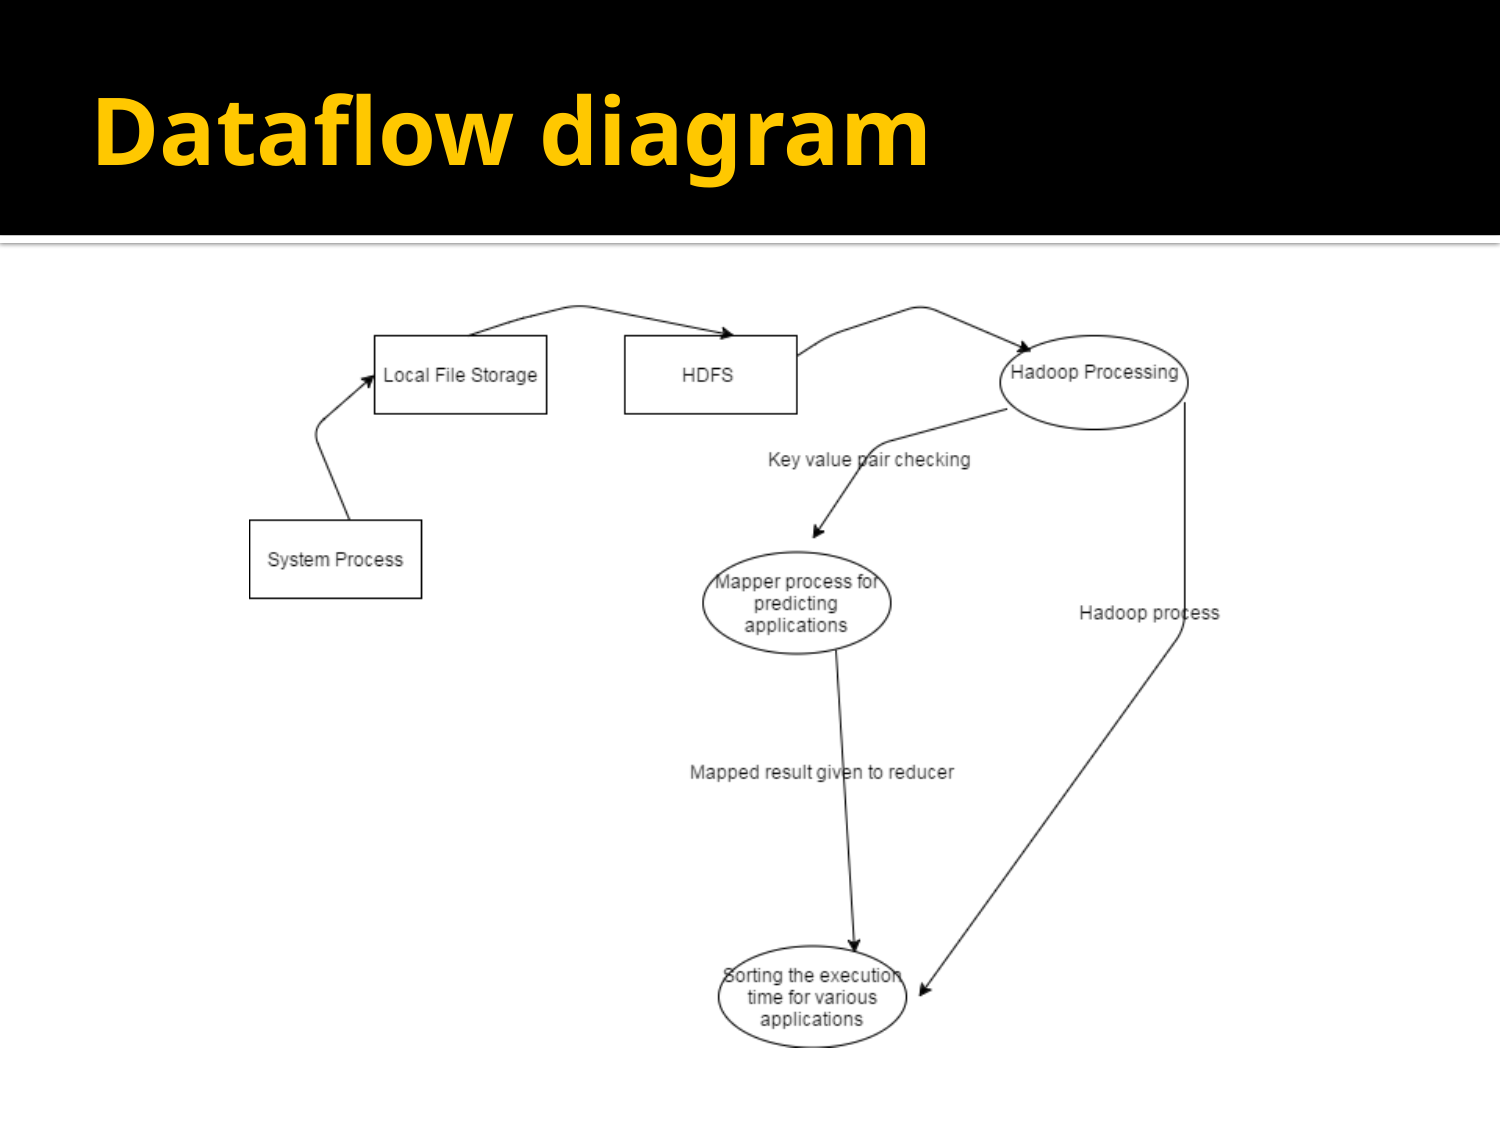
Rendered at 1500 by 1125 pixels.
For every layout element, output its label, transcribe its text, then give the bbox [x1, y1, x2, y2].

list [249, 293, 1250, 1048]
title Dataflow diagram [75, 25, 1425, 231]
